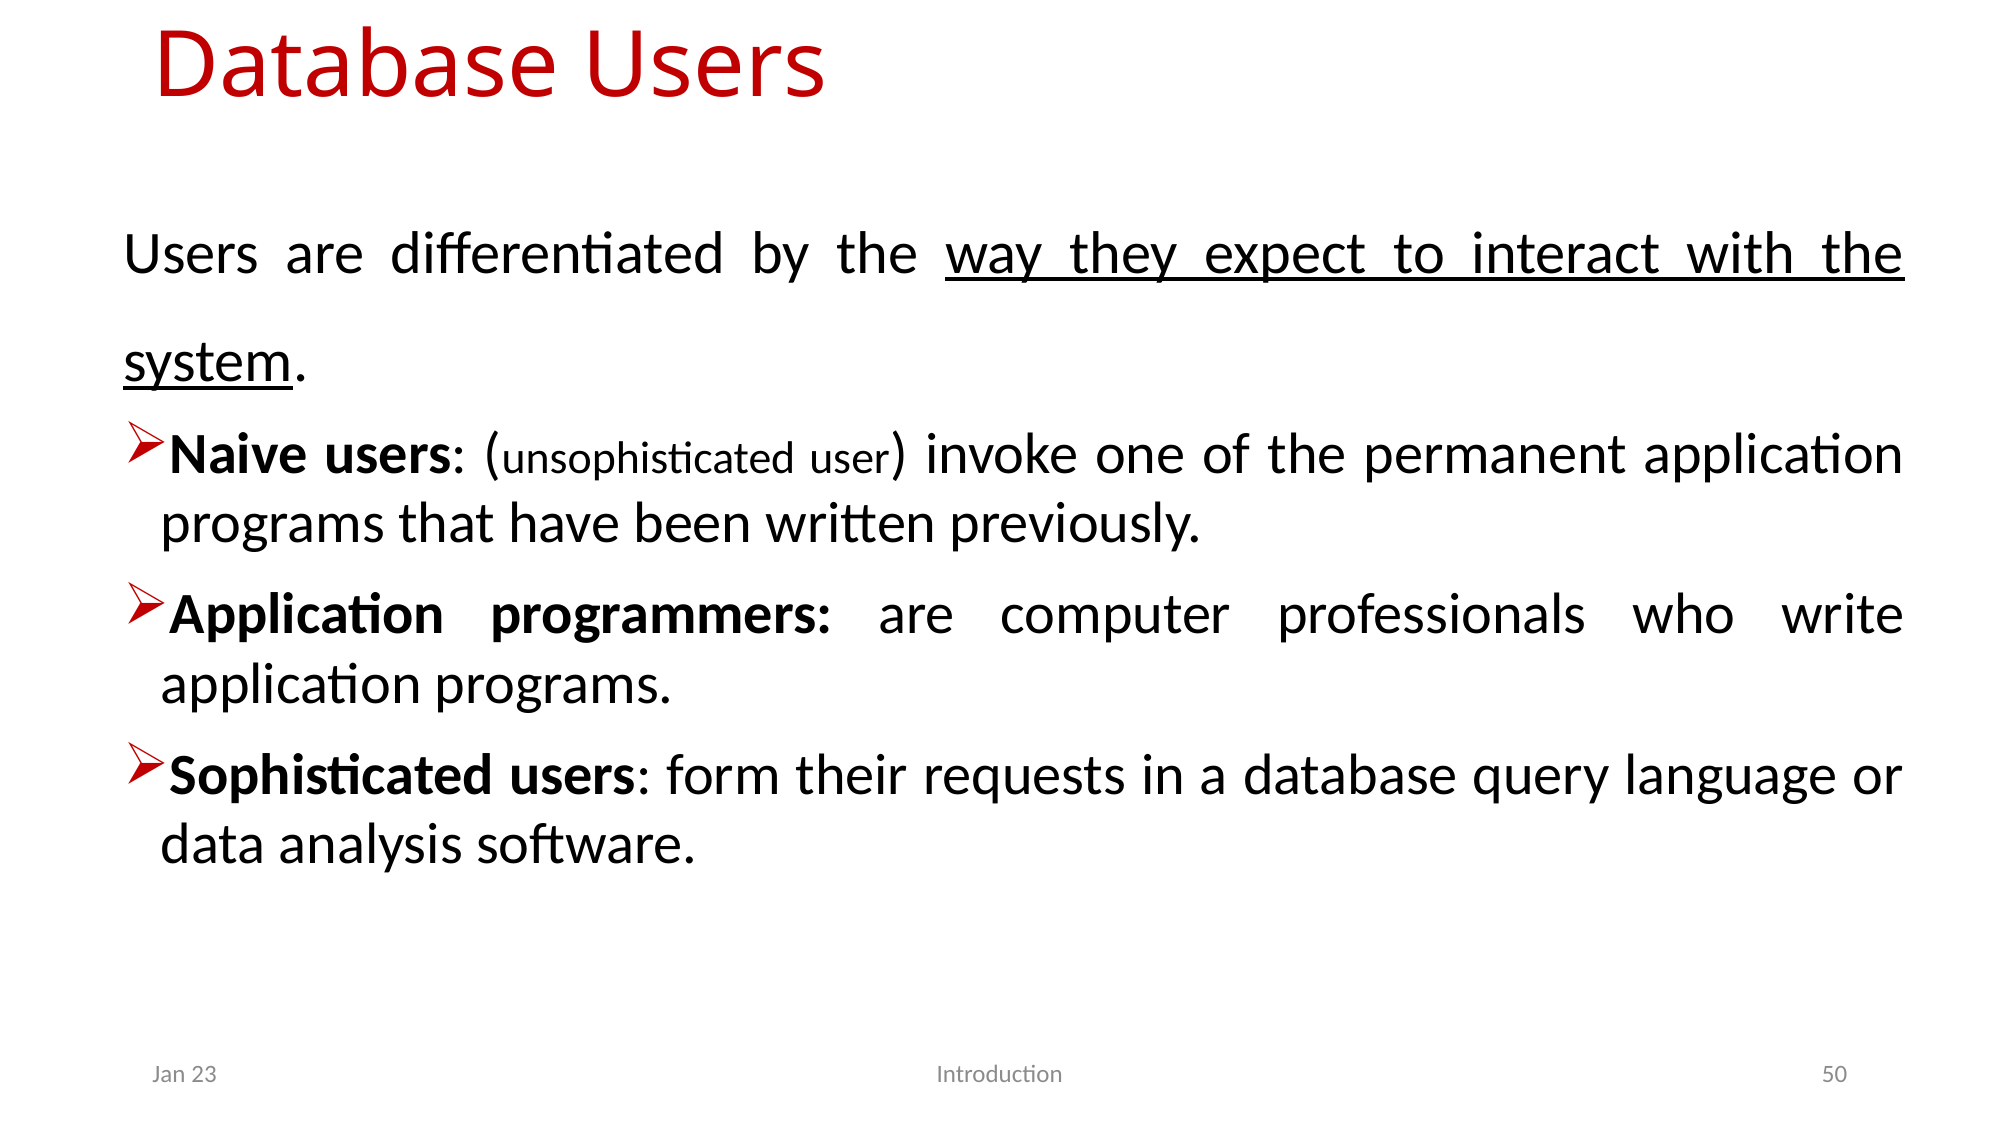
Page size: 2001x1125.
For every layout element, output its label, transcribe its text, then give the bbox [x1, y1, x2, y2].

title Database Users [137, 22, 1413, 113]
list Users are differentiated by the way they expect to interact with the system. Naive users: (unsophisticated user) invoke one of the permanent application programs that have been written previously. Application programmers: are computer professionals who write application programs. Sophisticated users: form their requests in a database query language or data analysis software. [108, 168, 1920, 957]
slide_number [137, 1042, 588, 1103]
footer Introduction [662, 1042, 1338, 1103]
slide_number 50 [1412, 1042, 1863, 1103]
